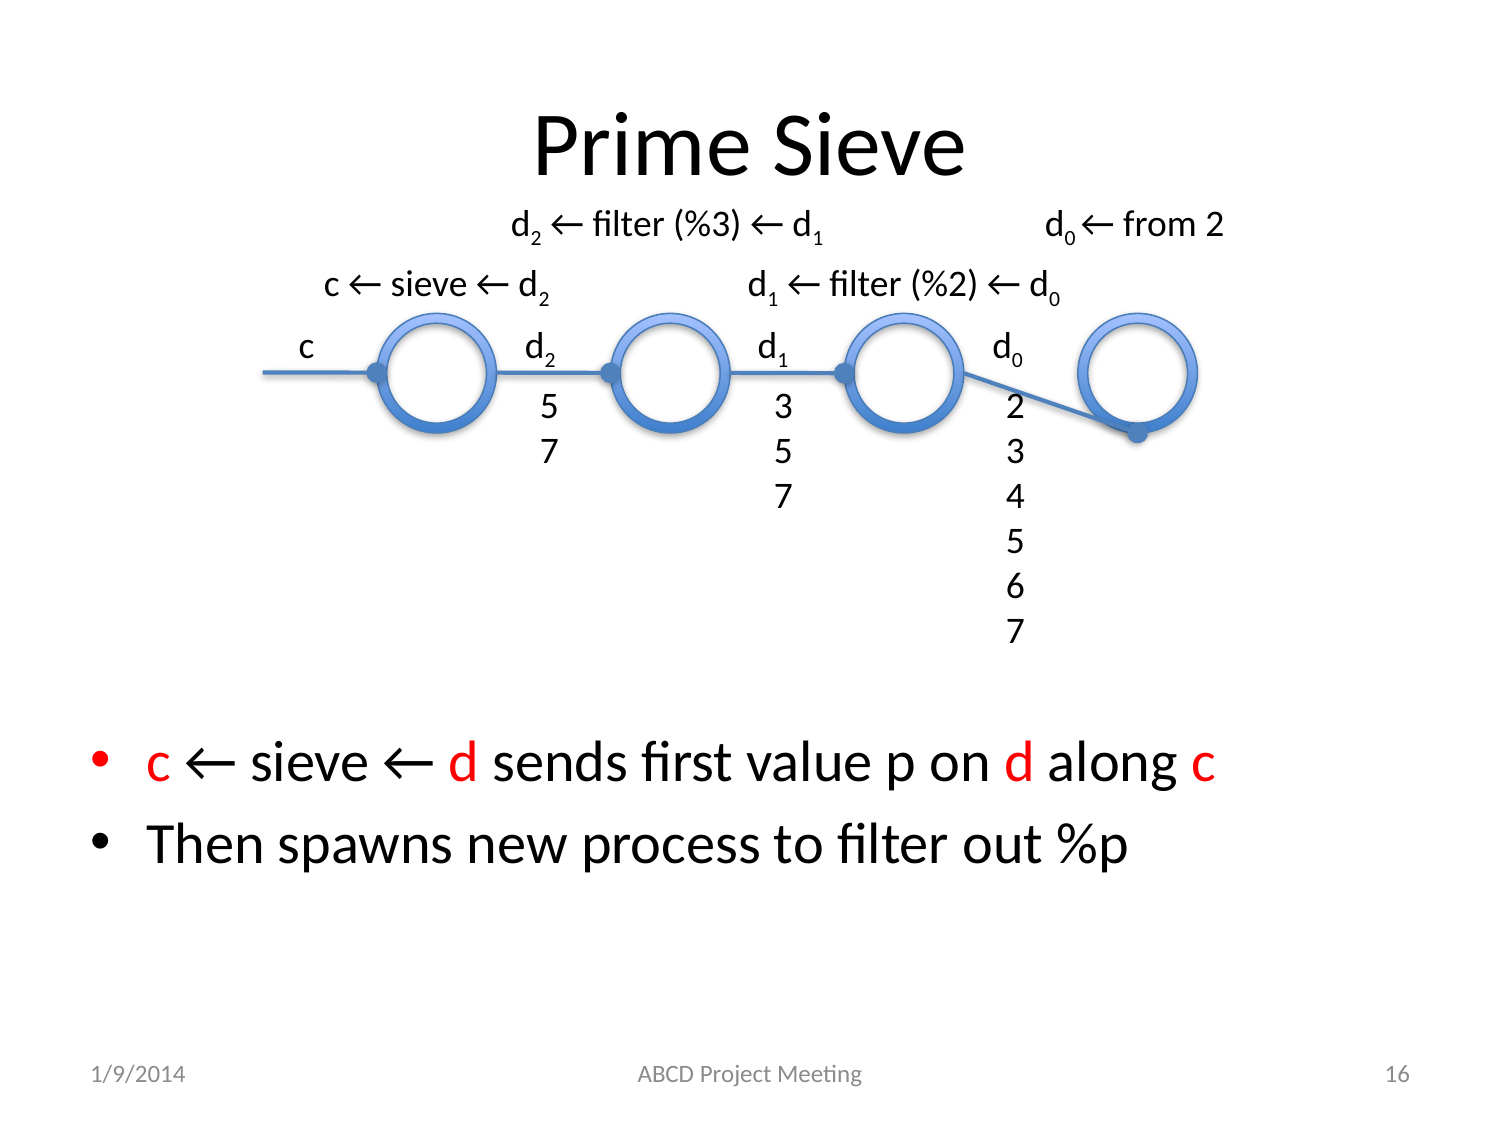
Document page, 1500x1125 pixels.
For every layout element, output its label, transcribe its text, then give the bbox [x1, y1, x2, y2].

title Prime Sieve [75, 45, 1425, 233]
list c ← sieve ← d sends first value p on d along c Then spawns new process to filter out %p [75, 262, 1425, 1005]
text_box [262, 190, 1242, 662]
footer ABCD Project Meeting [512, 1042, 988, 1103]
slide_number 16 [1074, 1042, 1425, 1103]
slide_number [75, 1042, 425, 1103]
